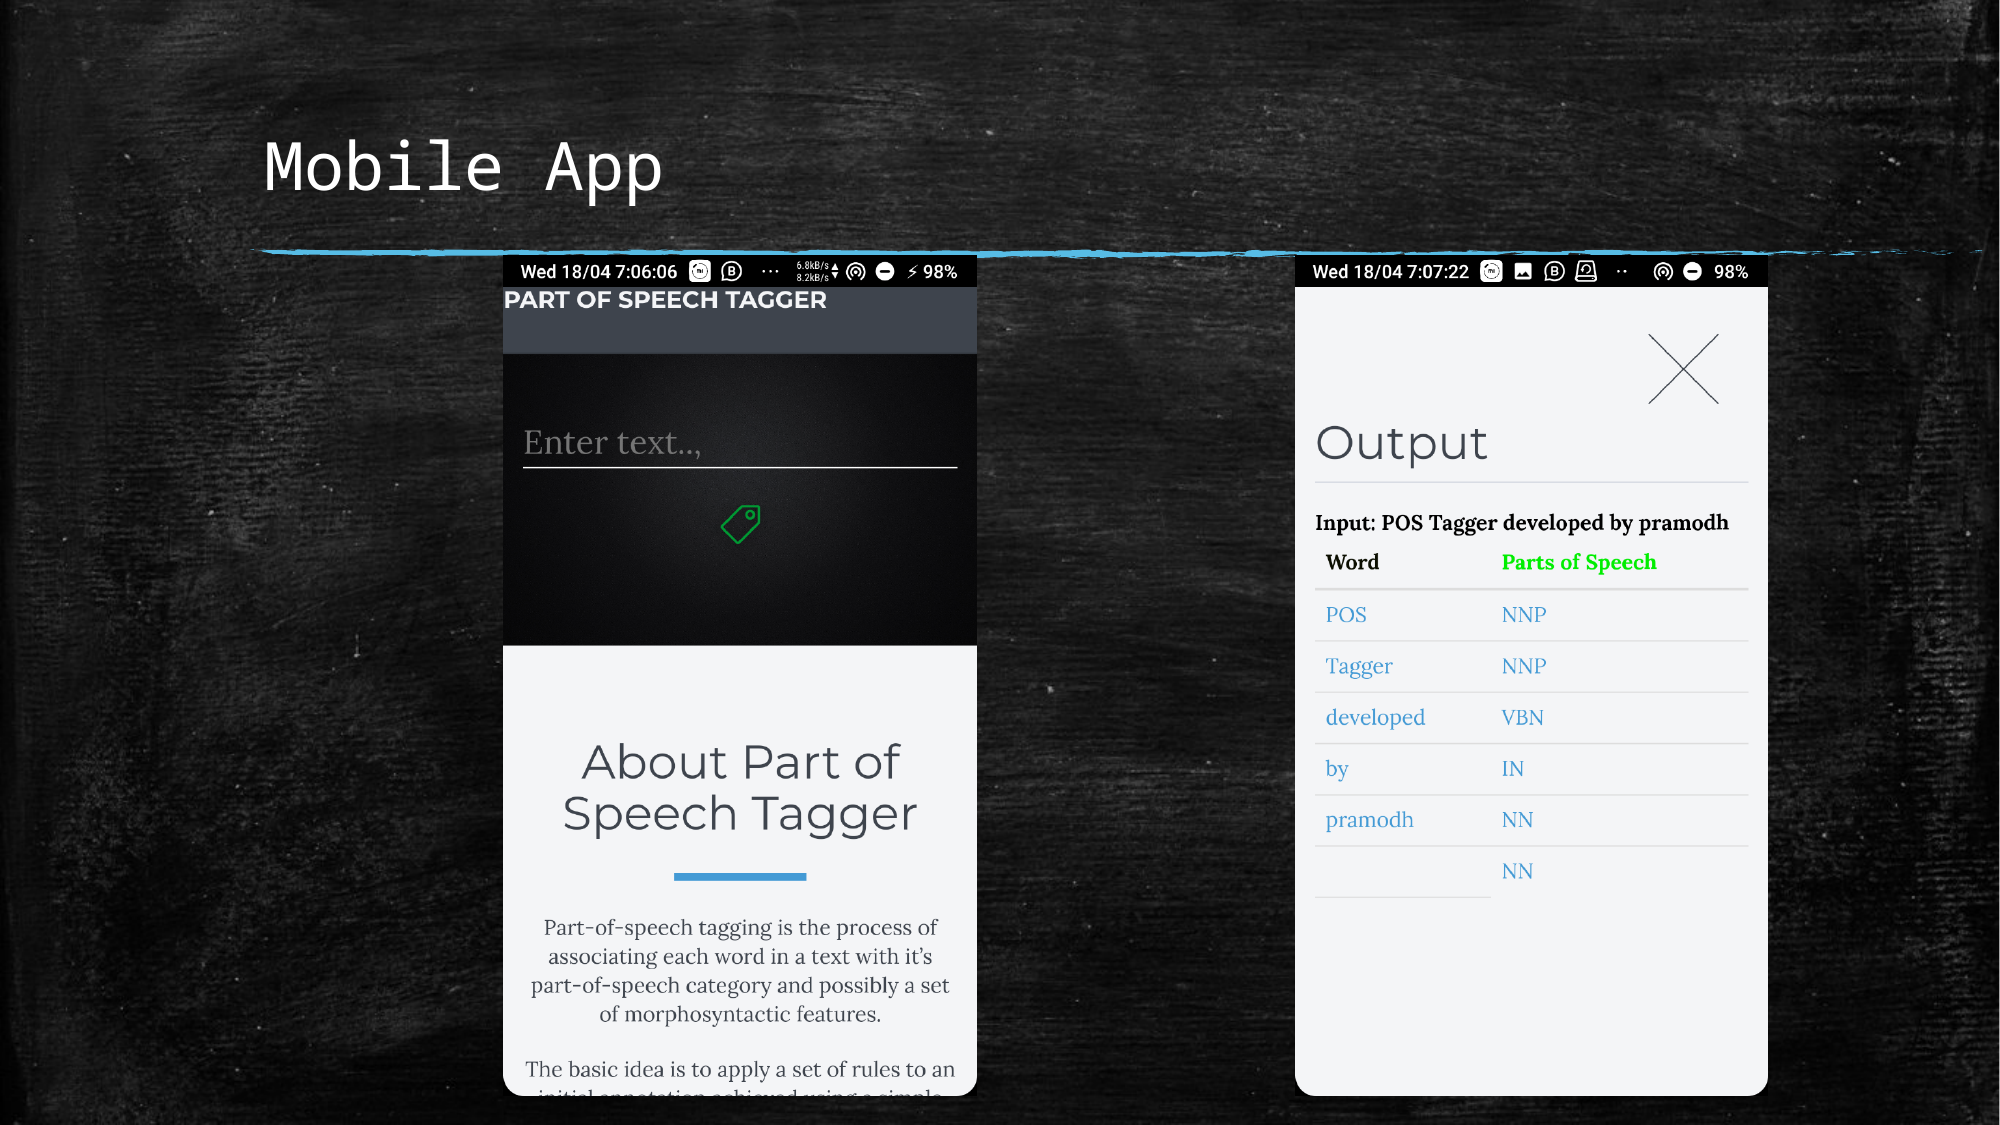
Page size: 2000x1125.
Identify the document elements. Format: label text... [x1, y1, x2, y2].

title Mobile App [249, 45, 1750, 213]
picture [503, 255, 977, 1096]
picture [1294, 255, 1768, 1096]
